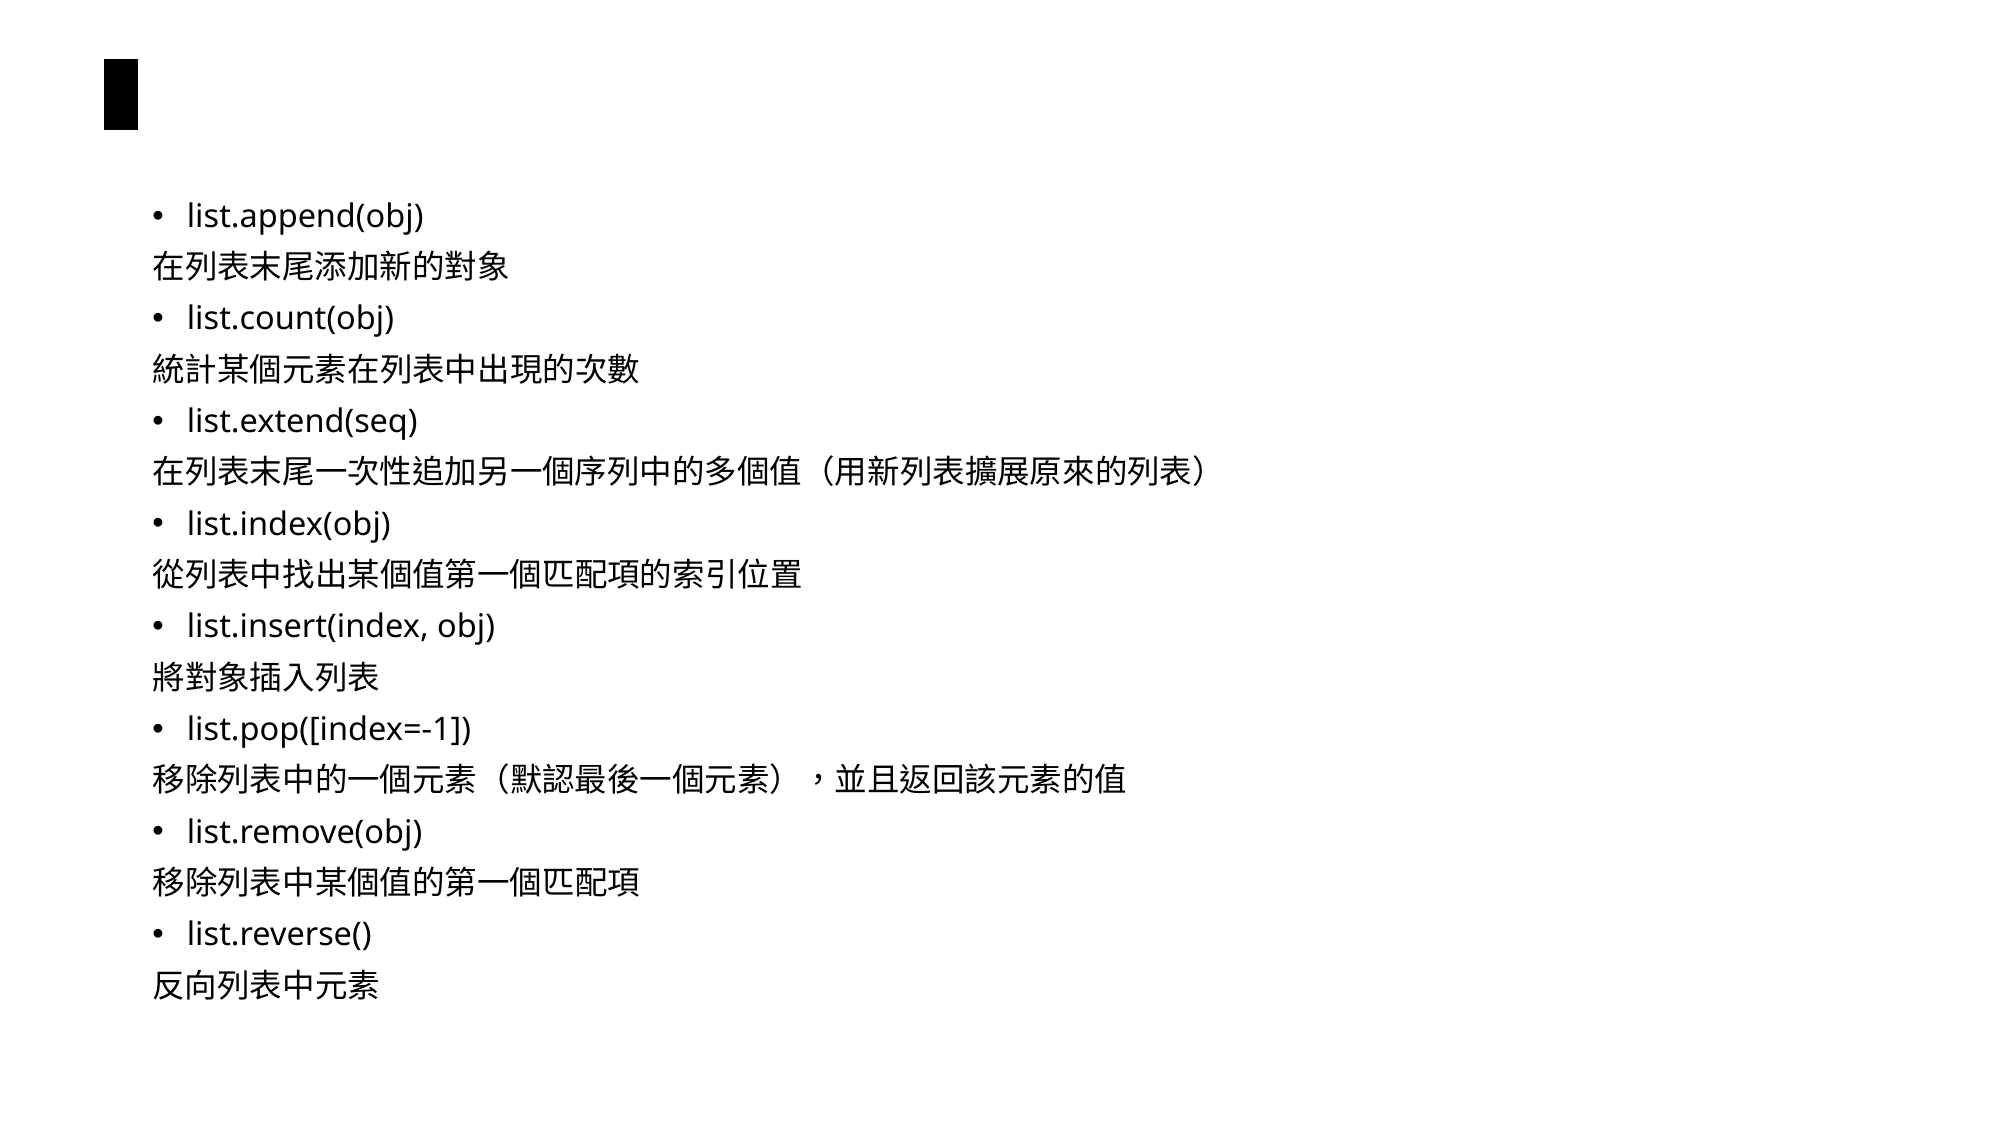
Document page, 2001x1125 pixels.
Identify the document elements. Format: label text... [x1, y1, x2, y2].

list list.append(obj) 在列表末尾添加新的對象 list.count(obj) 統計某個元素在列表中出現的次數 list.extend(seq) 在列表末尾一次性追加另一個序列中的多個值（用新列表擴展原來的列表） list.index(obj) 從列表中找出某個值第一個匹配項的索引位置 list.insert(index, obj) 將對象插入列表 list.pop([index=-1]) 移除列表中的一個元素（默認最後一個元素），並且返回該元素的值 list.remove(obj) 移除列表中某個值的第一個匹配項 list.reverse() 反向列表中元素 [137, 191, 1863, 1014]
